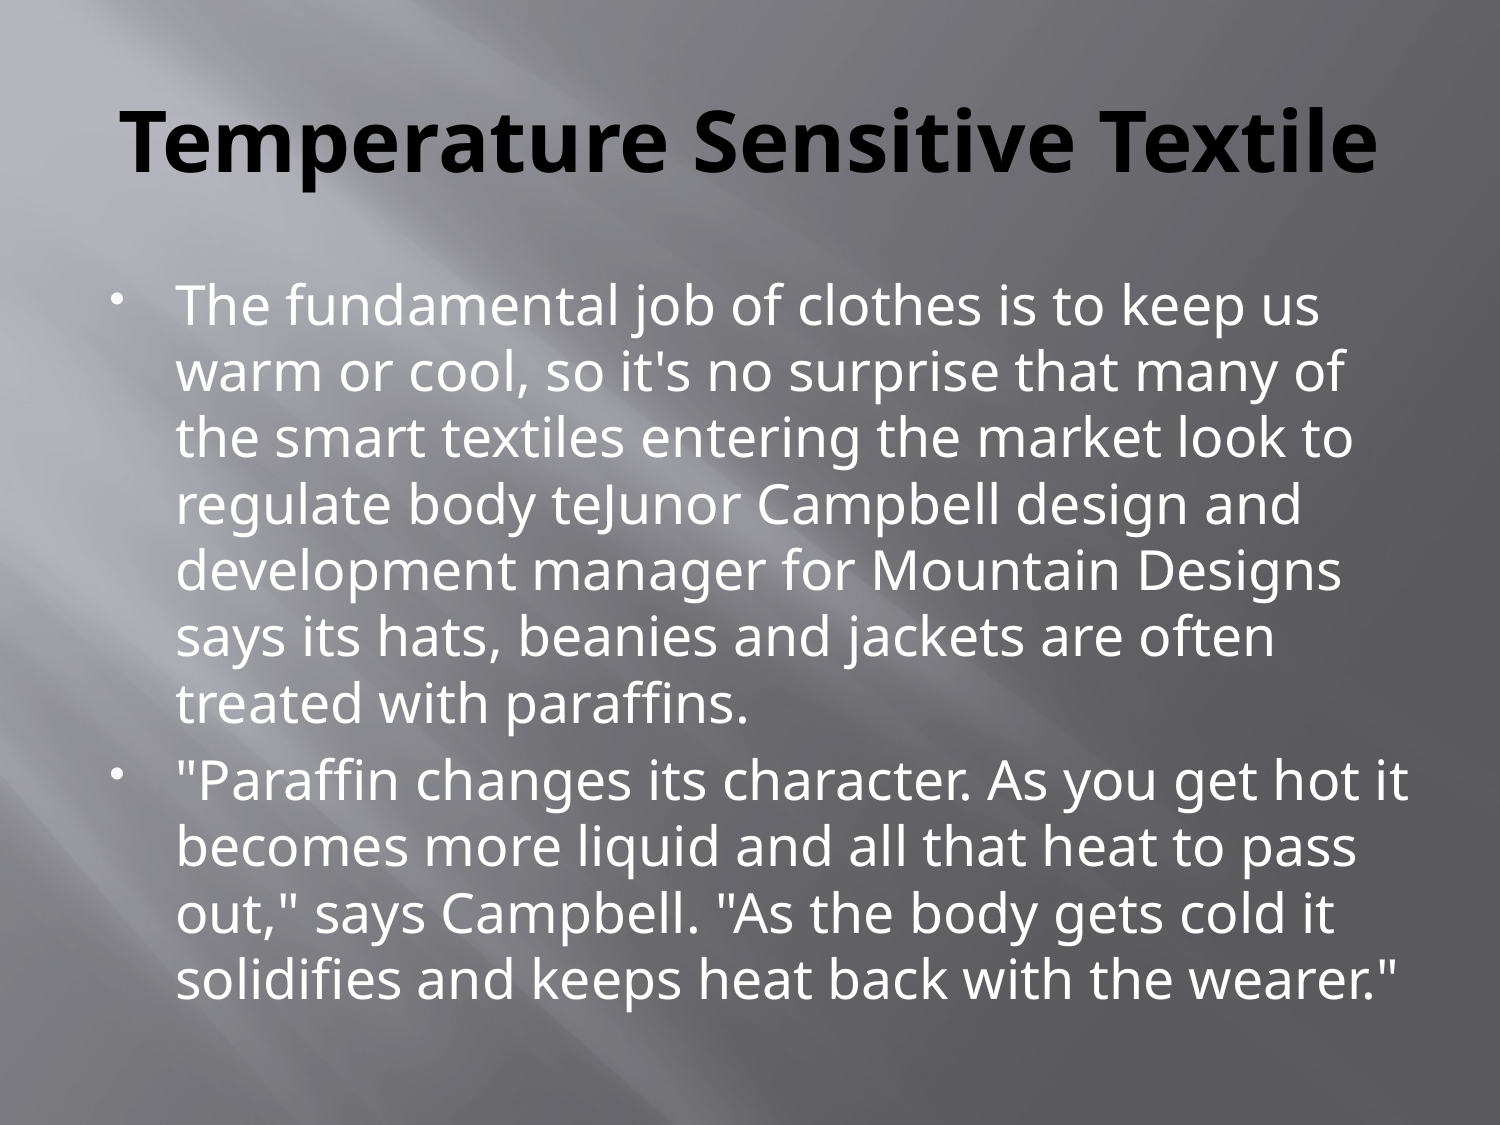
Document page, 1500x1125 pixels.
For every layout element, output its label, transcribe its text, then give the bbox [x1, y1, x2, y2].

list The fundamental job of clothes is to keep us warm or cool, so it's no surprise that many of the smart textiles entering the market look to regulate body teJunor Campbell design and development manager for Mountain Designs says its hats, beanies and jackets are often treated with paraffins. "Paraffin changes its character. As you get hot it becomes more liquid and all that heat to pass out," says Campbell. "As the body gets cold it solidifies and keeps heat back with the wearer." [75, 262, 1425, 1035]
title Temperature Sensitive Textile [75, 45, 1425, 233]
